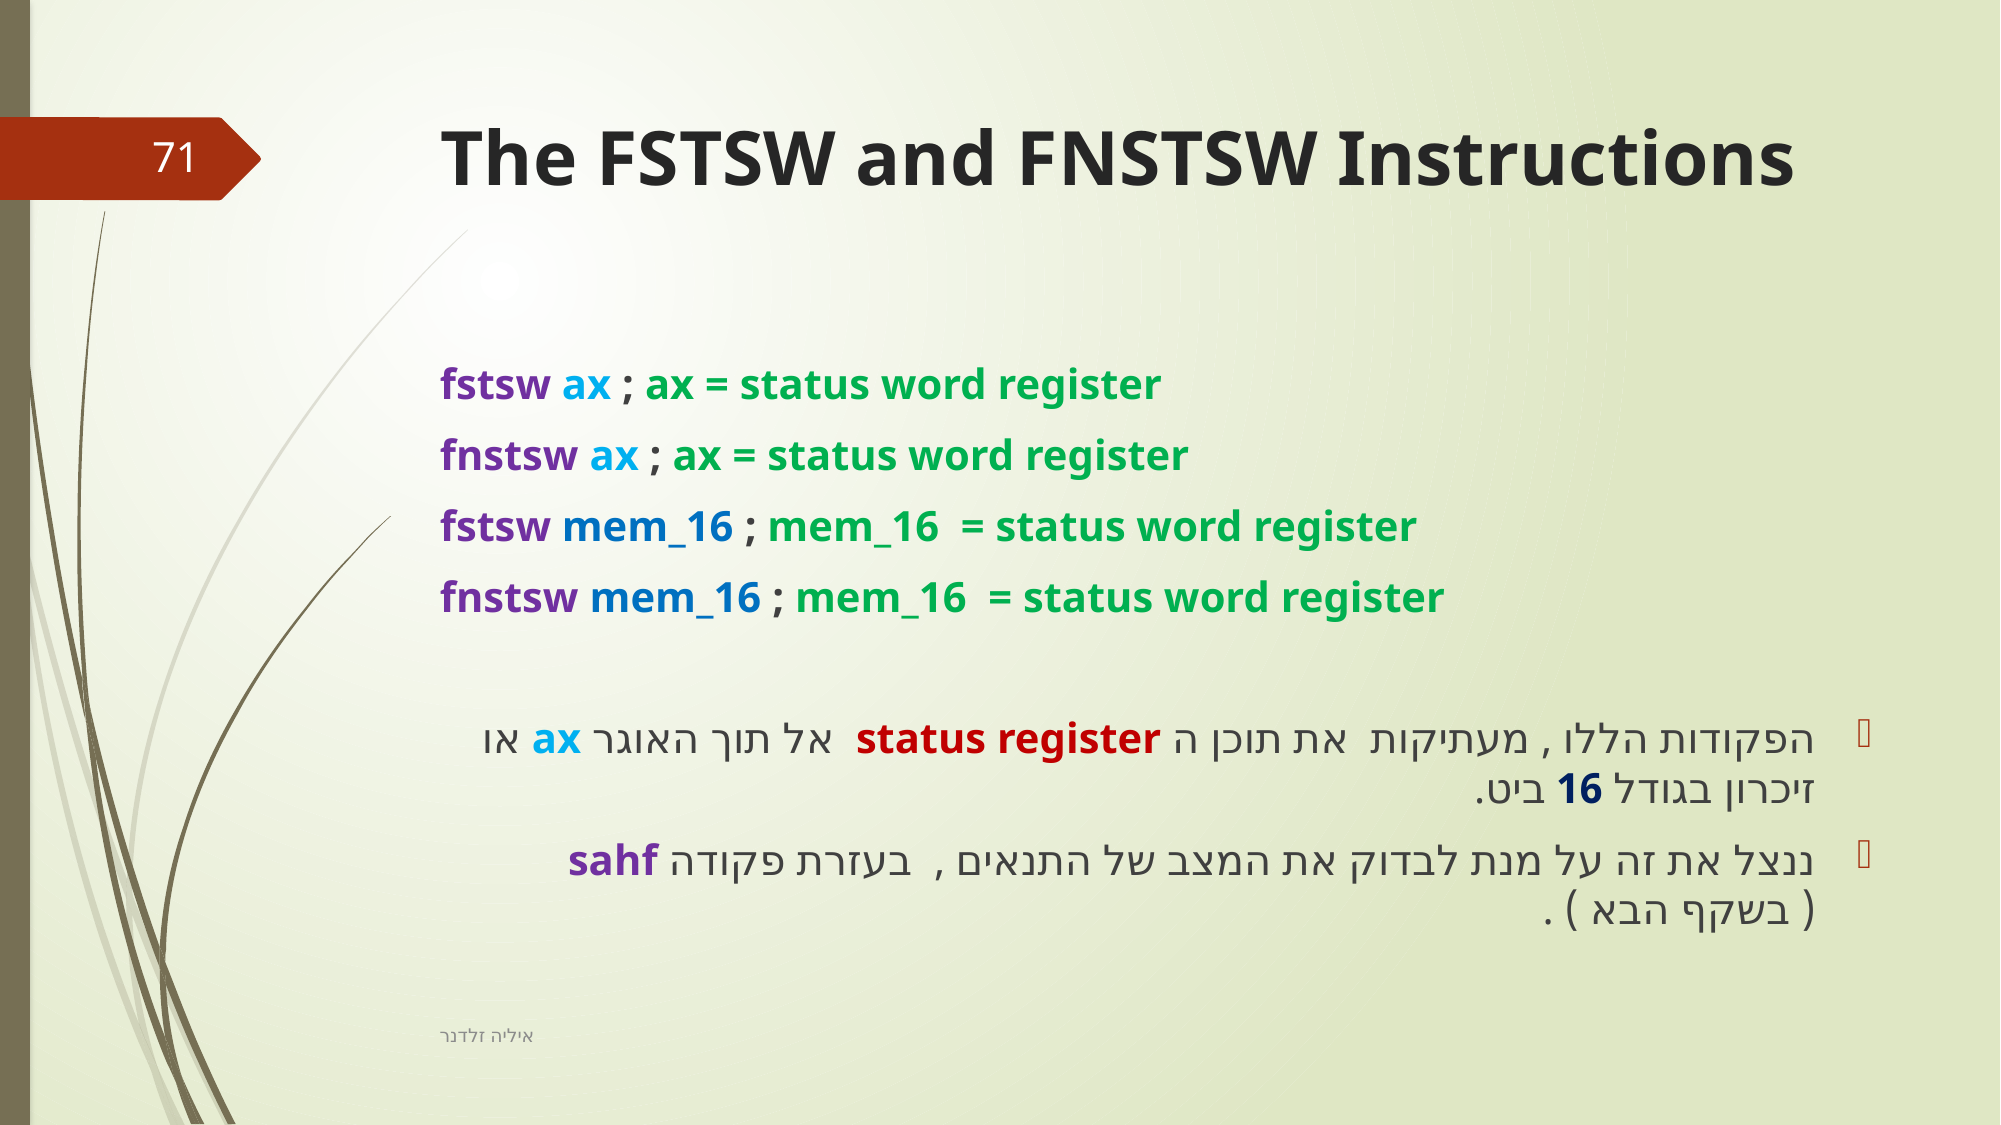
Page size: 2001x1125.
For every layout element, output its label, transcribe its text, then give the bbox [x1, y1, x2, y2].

footer איליה זלדנר [424, 1006, 1675, 1067]
slide_number 71 [87, 129, 216, 190]
list fstsw ax ; ax = status word register fnstsw ax ; ax = status word register fstsw mem_16 ; mem_16 = status word register fnstsw mem_16 ; mem_16 = status word register הפקודות הללו , מעתיקות את תוכן ה status register אל תוך האוגר ax או זיכרון בגודל 16 ביט. ננצל את זה על מנת לבדוק את המצב של התנאים , בעזרת פקודה sahf ( בשקף הבא ) . [424, 350, 1888, 970]
title The FSTSW and FNSTSW Instructions [425, 102, 1888, 313]
